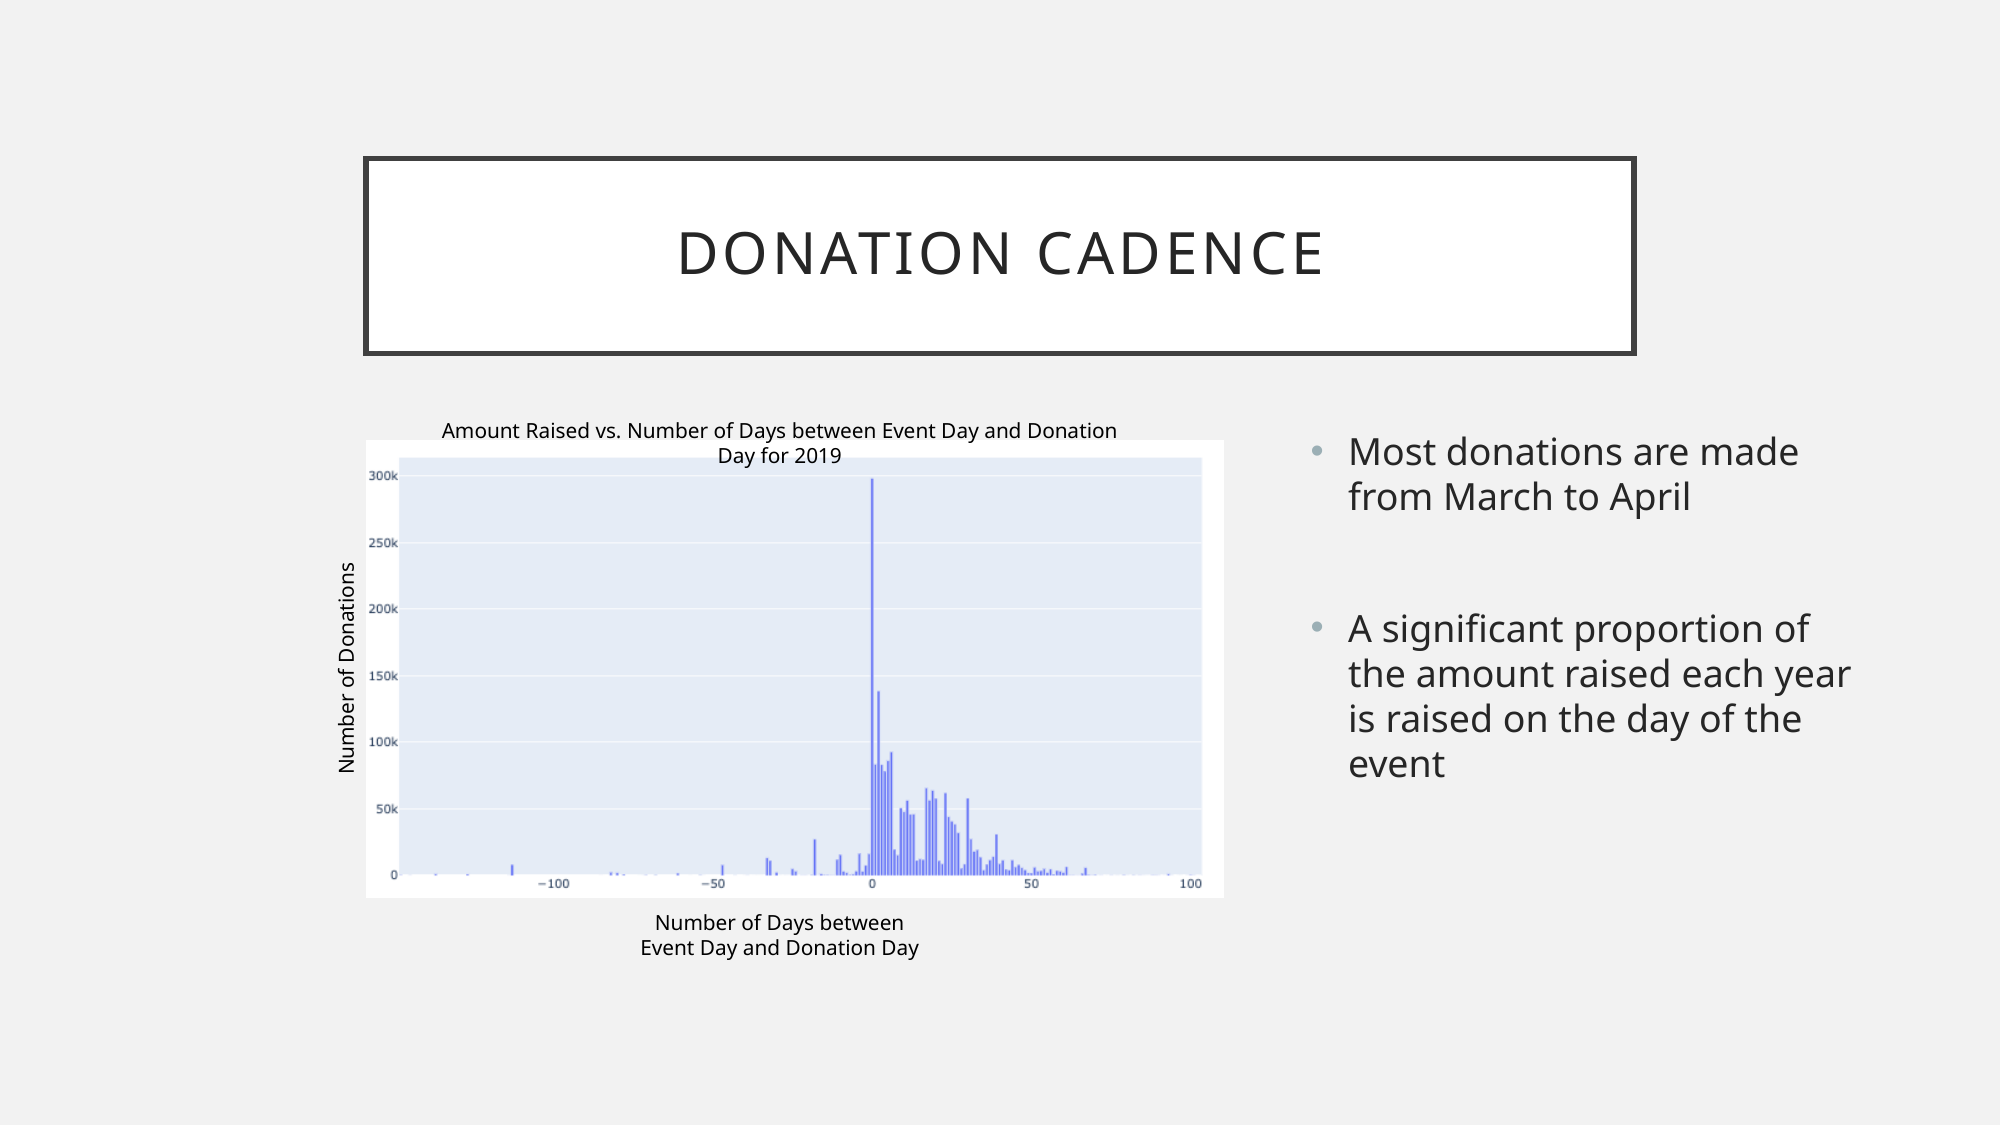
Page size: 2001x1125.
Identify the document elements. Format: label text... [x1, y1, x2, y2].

list Most donations are made from March to April A significant proportion of the amount raised each year is raised on the day of the event [1295, 420, 1884, 898]
picture [365, 440, 1224, 898]
title Donation Cadence [363, 156, 1637, 356]
text_box Number of Days between Event Day and Donation Day [618, 902, 941, 968]
text_box Number of Donations [325, 528, 365, 790]
text_box Amount Raised vs. Number of Days between Event Day and Donation Day for 2019 [406, 409, 1153, 440]
